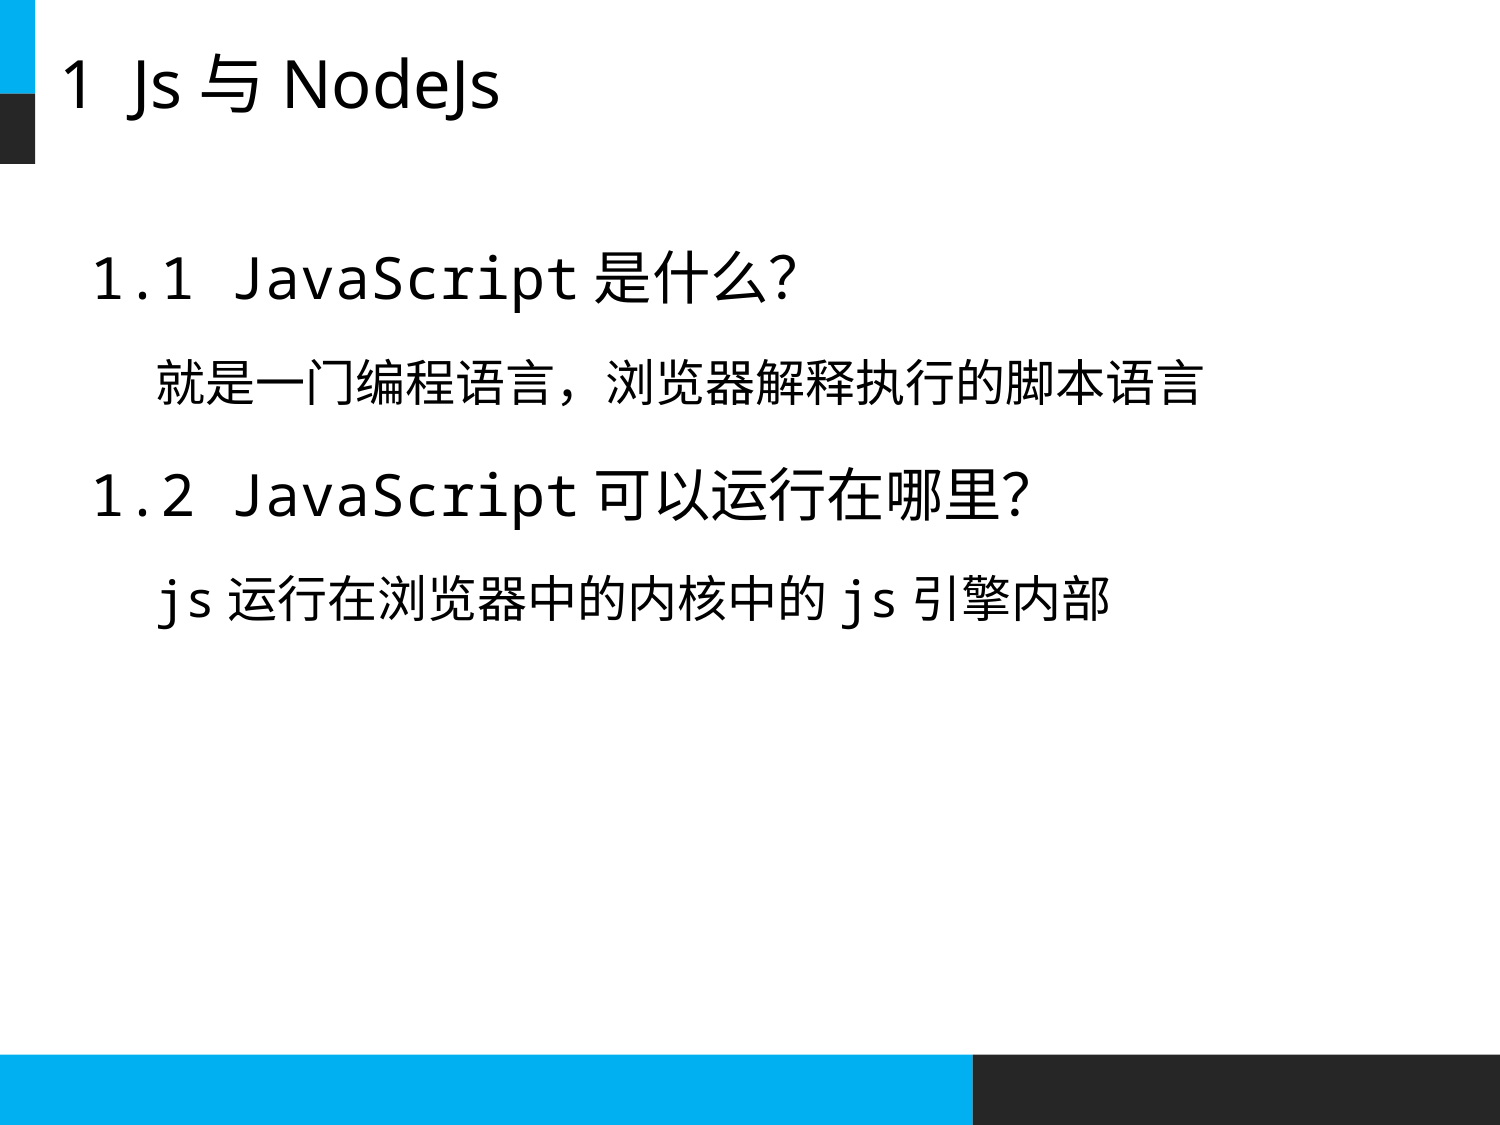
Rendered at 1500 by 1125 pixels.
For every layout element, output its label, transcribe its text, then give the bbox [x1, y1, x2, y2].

list 1.1 JavaScript是什么？ 就是一门编程语言，浏览器解释执行的脚本语言 1.2 JavaScript可以运行在哪里？ js运行在浏览器中的内核中的js引擎内部 [75, 199, 1425, 1005]
title 1 Js与NodeJs [44, 0, 1454, 164]
